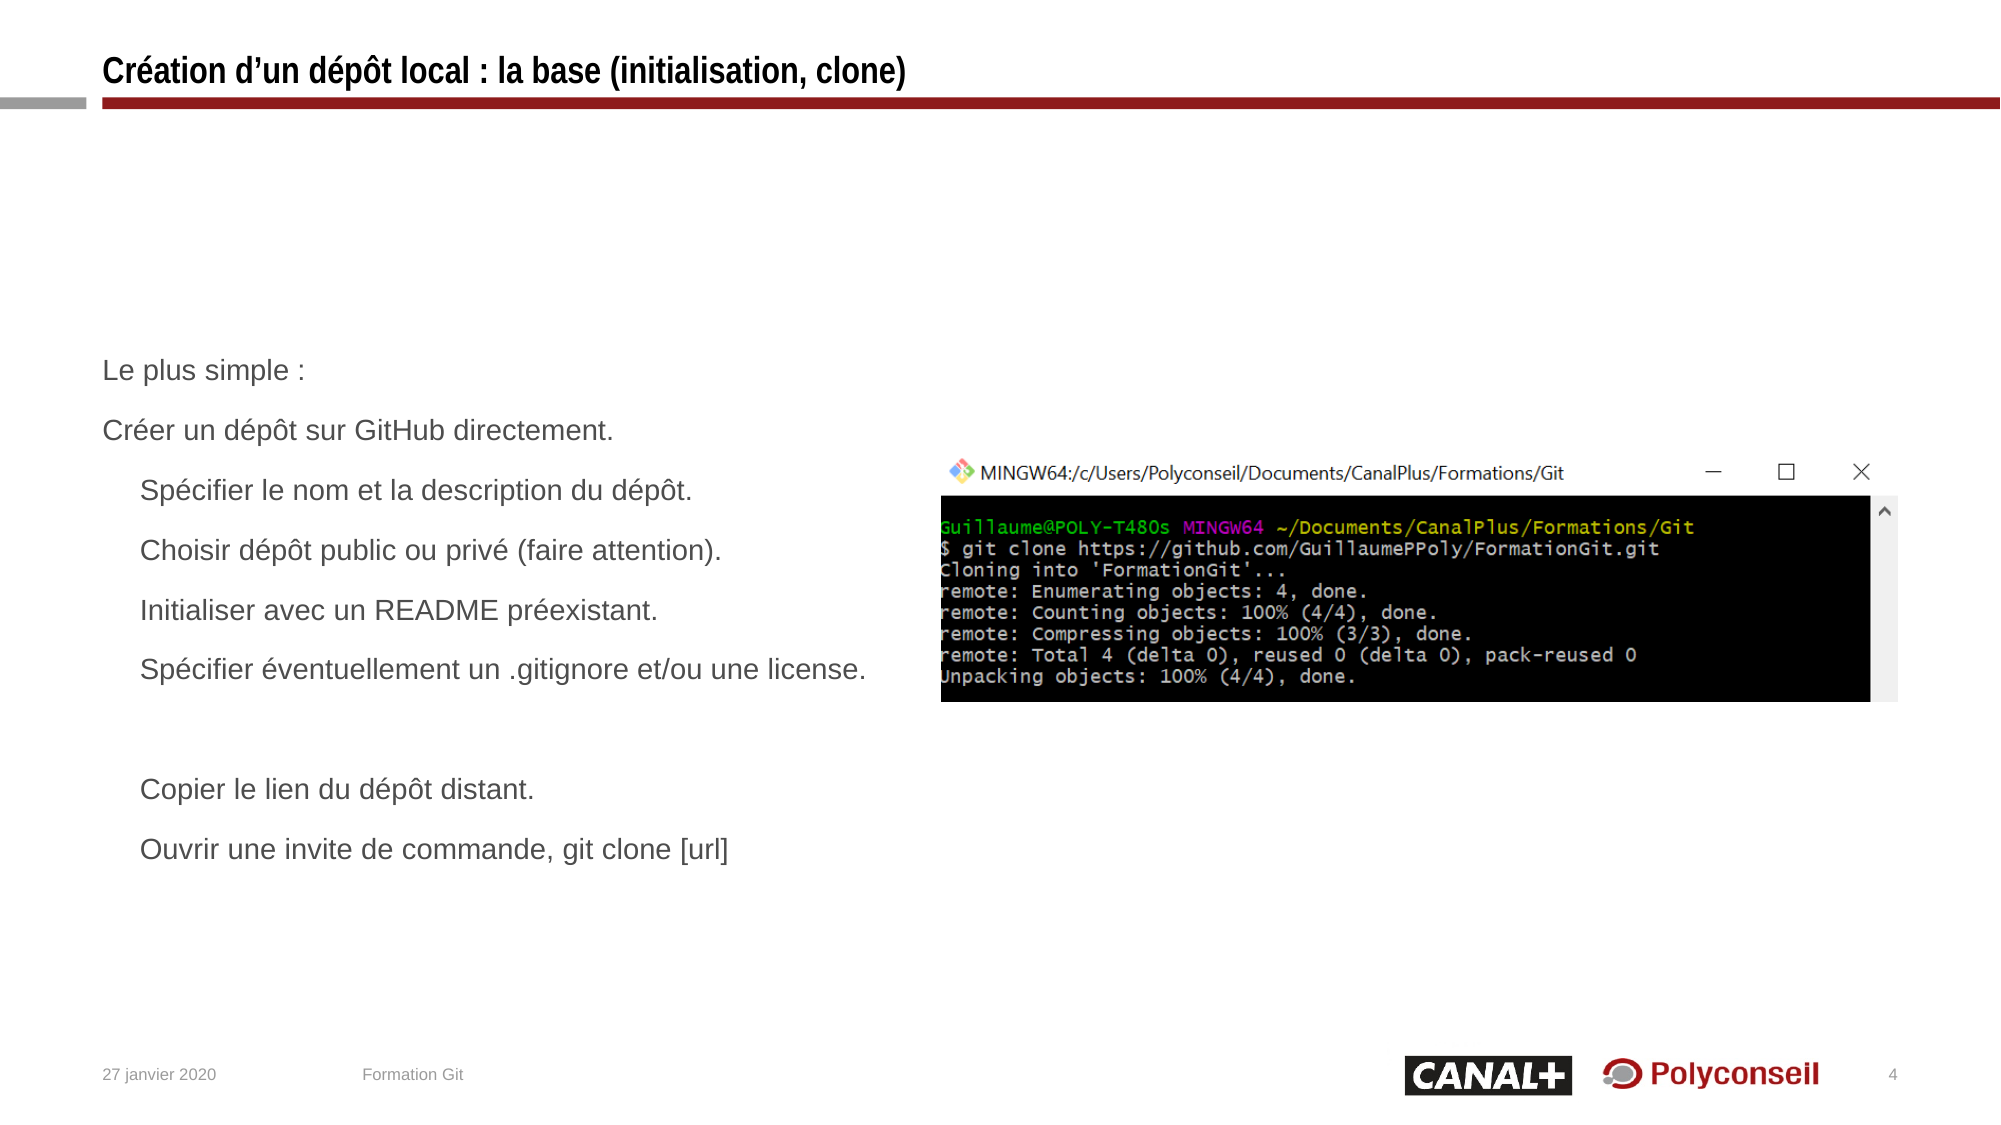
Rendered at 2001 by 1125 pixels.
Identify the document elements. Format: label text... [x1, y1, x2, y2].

picture [941, 451, 1898, 702]
slide_number 4 [1834, 1058, 1898, 1089]
picture [1387, 1042, 1587, 1110]
picture [1602, 1058, 1819, 1089]
text_box [25, 0, 729, 207]
list Le plus simple : Créer un dépôt sur GitHub directement. Spécifier le nom et la description du dépôt. Choisir dépôt public ou privé (faire attention). Initialiser avec un README préexistant. Spécifier éventuellement un .gitignore et/ou une license. Copier le lien du dépôt distant. Ouvrir une invite de commande, git clone [url] [102, 350, 924, 890]
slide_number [102, 1058, 339, 1089]
footer Formation Git [362, 1058, 1347, 1089]
title Création d’un dépôt local : la base (initialisation, clone) [729, 0, 1898, 95]
